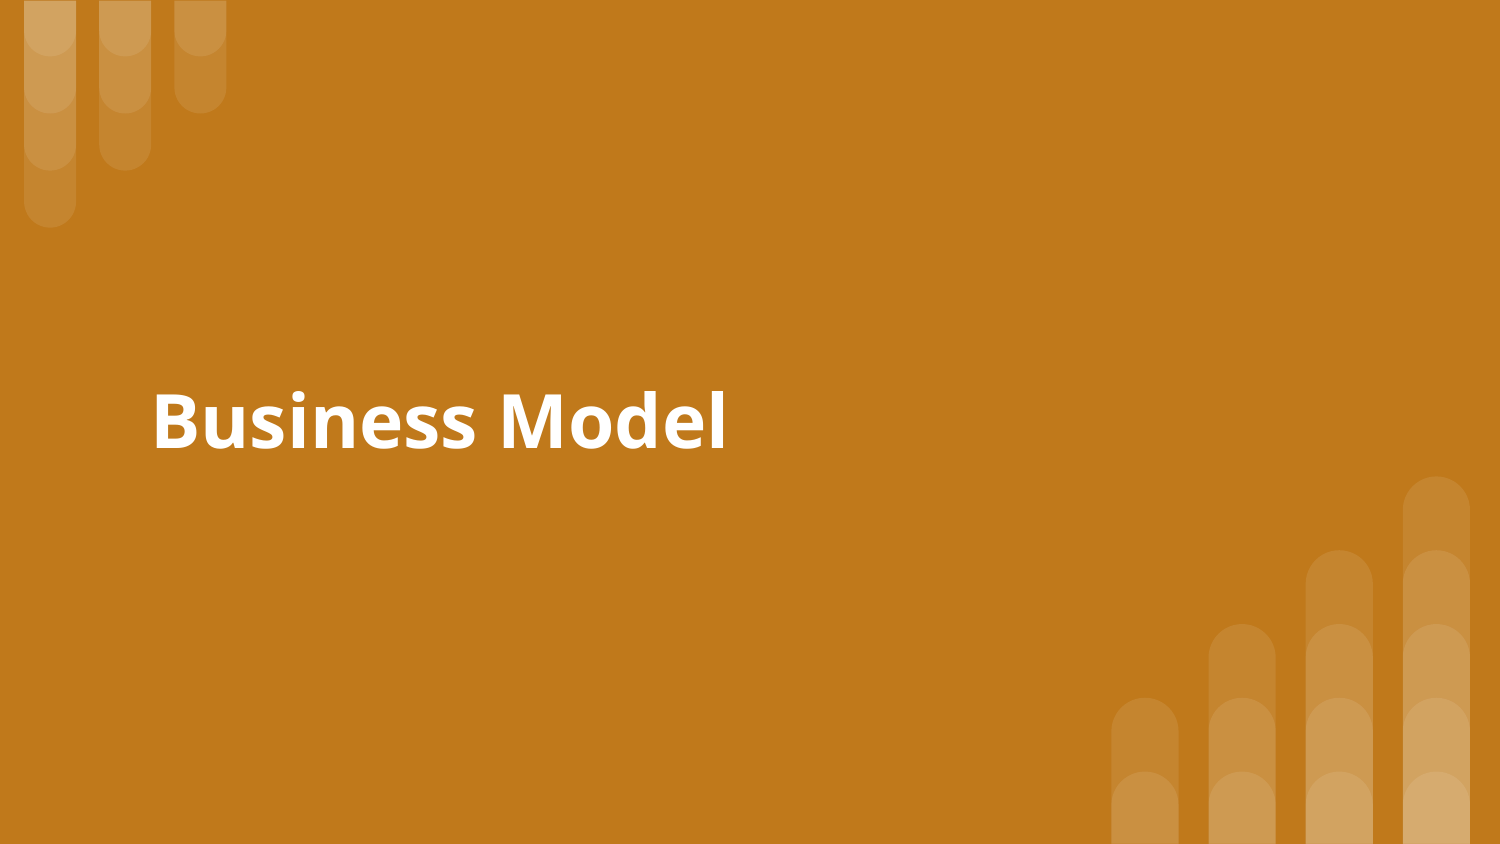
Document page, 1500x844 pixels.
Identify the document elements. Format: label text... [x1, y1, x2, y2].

title Business Model [135, 264, 1097, 572]
